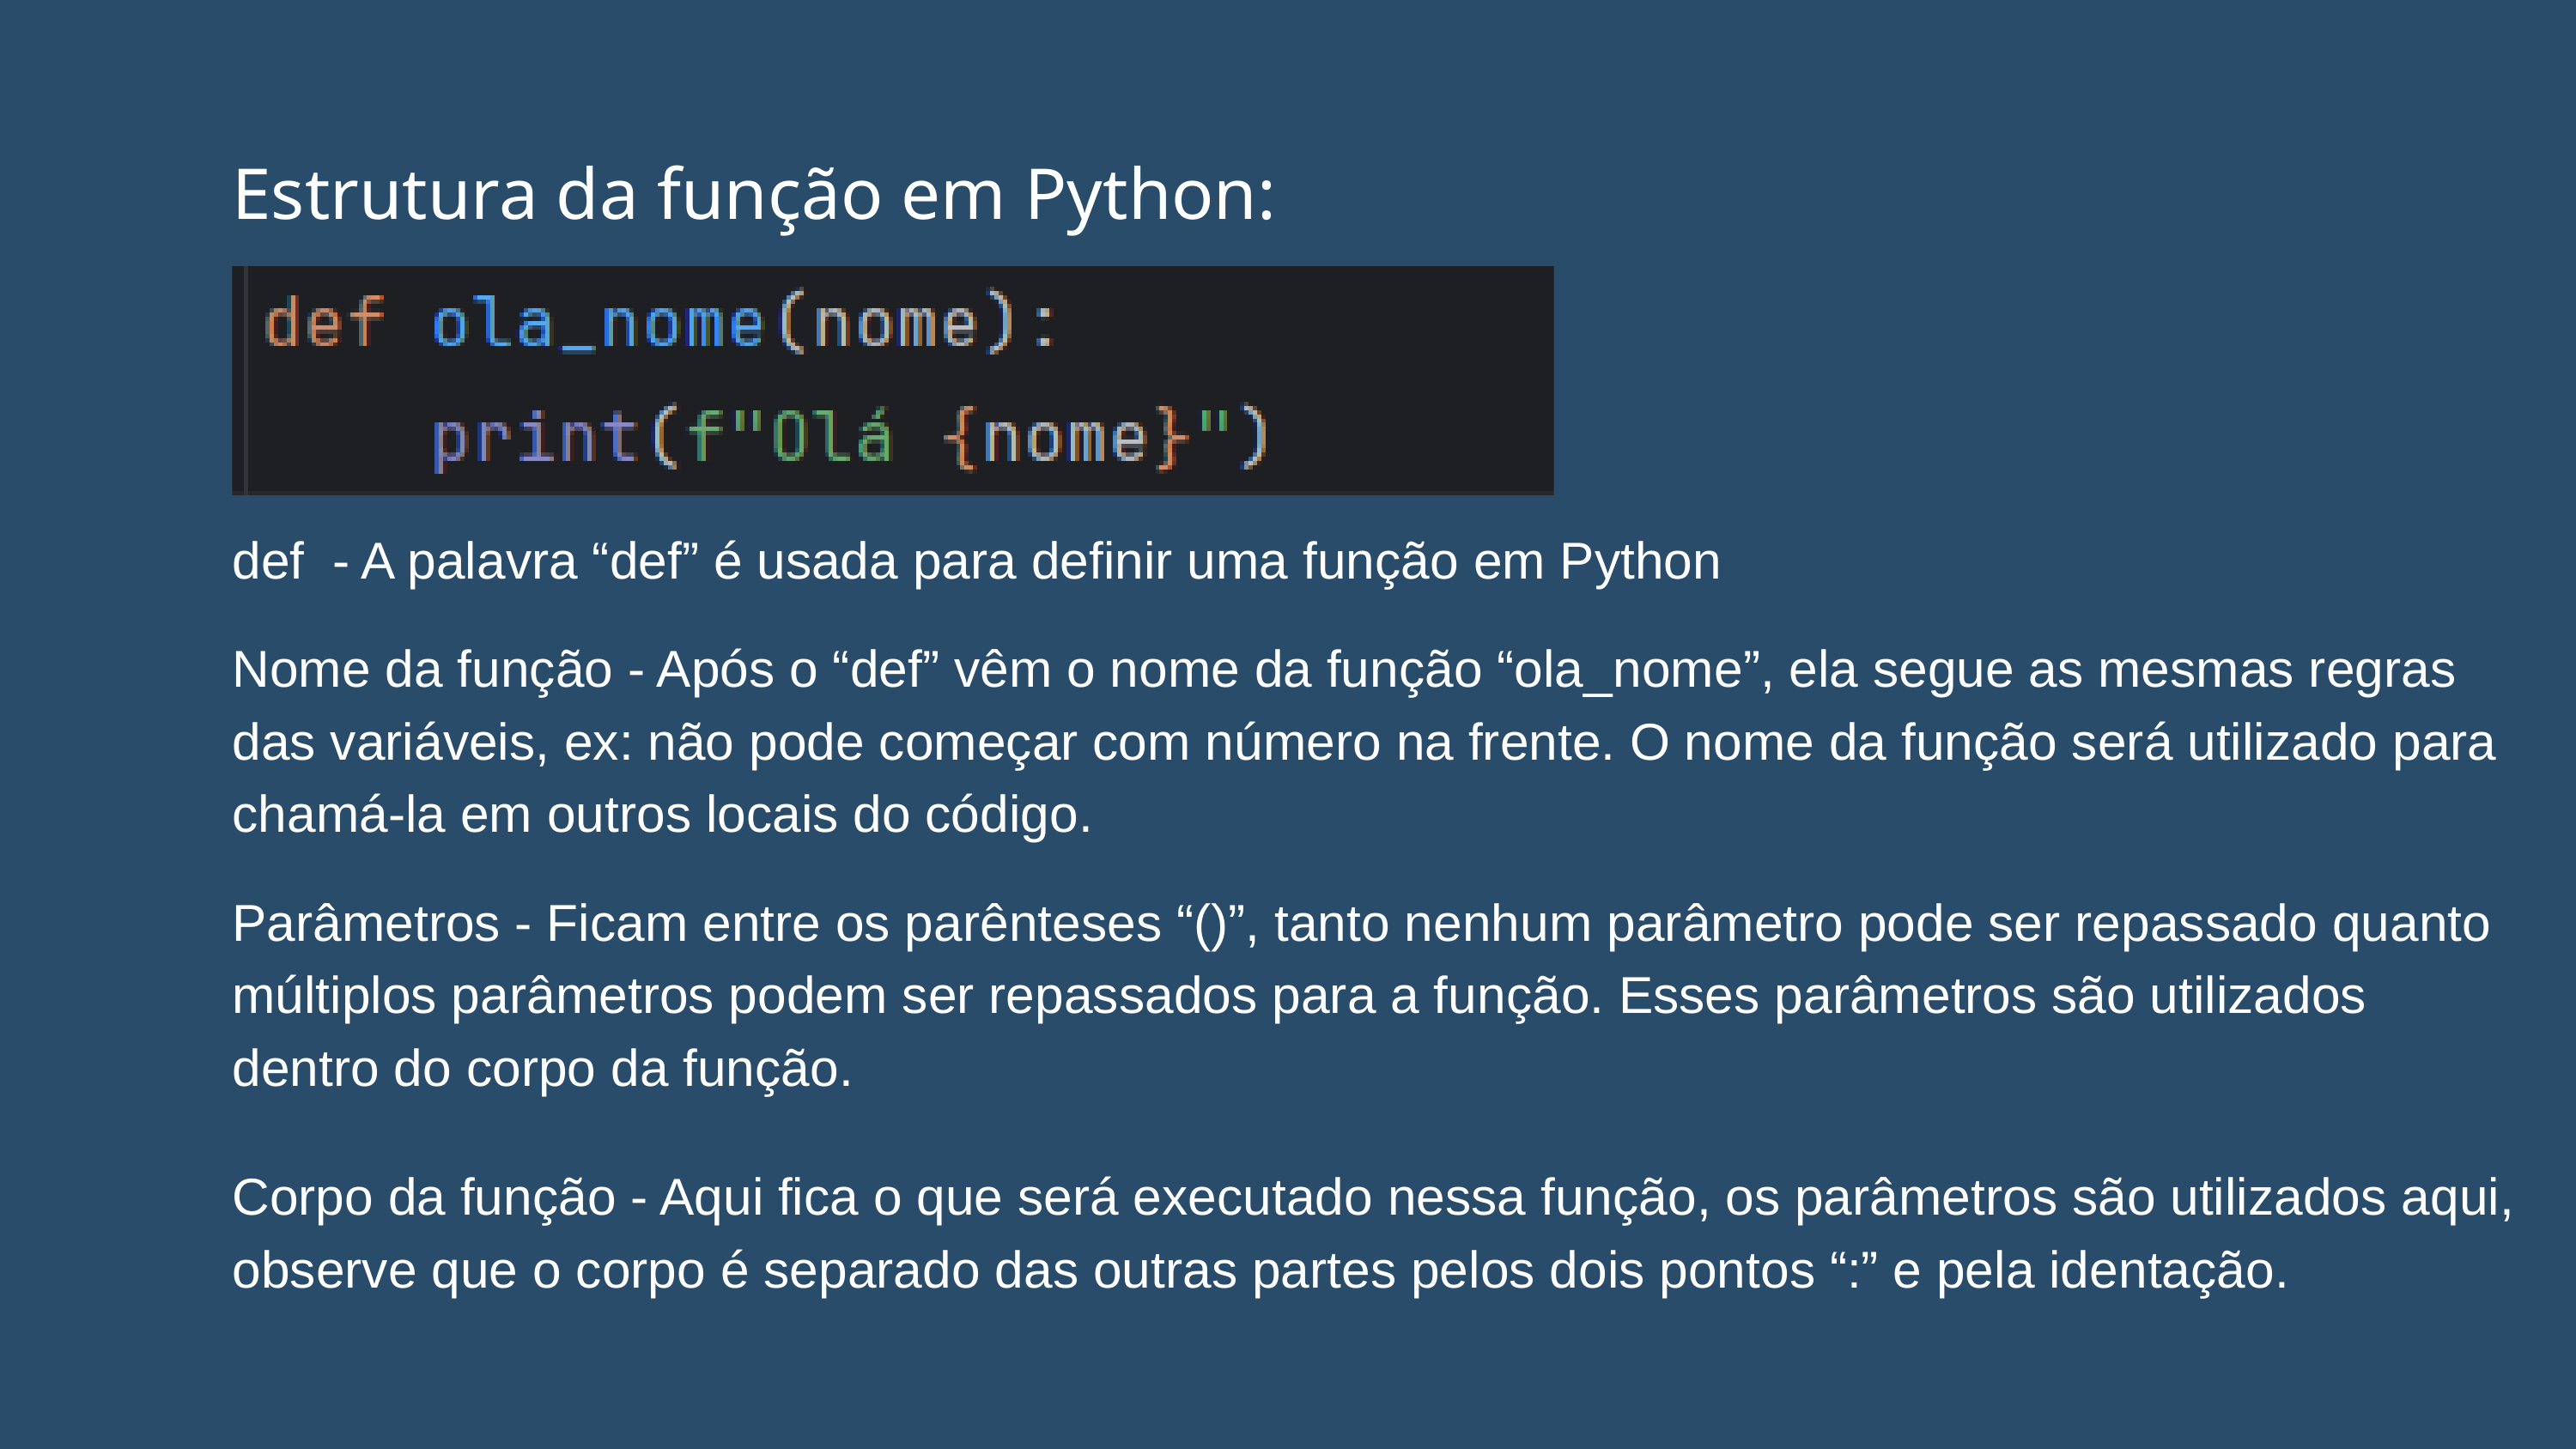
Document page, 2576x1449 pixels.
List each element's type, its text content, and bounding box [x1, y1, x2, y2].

text_box Parâmetros - Ficam entre os parênteses “()”, tanto nenhum parâmetro pode ser repassado quanto múltiplos parâmetros podem ser repassados para a função. Esses parâmetros são utilizados dentro do corpo da função. [232, 878, 2518, 1097]
text_box Corpo da função - Aqui fica o que será executado nessa função, os parâmetros são utilizados aqui, observe que o corpo é separado das outras partes pelos dois pontos “:” e pela identação. [232, 1153, 2518, 1299]
text_box def - A palavra “def” é usada para definir uma função em Python [232, 516, 2518, 590]
text_box [232, 266, 1554, 495]
text_box Nome da função - Após o “def” vêm o nome da função “ola_nome”, ela segue as mesmas regras das variáveis, ex: não pode começar com número na frente. O nome da função será utilizado para chamá-la em outros locais do código. [232, 625, 2518, 844]
text_box Estrutura da função em Python: [232, 135, 2518, 234]
